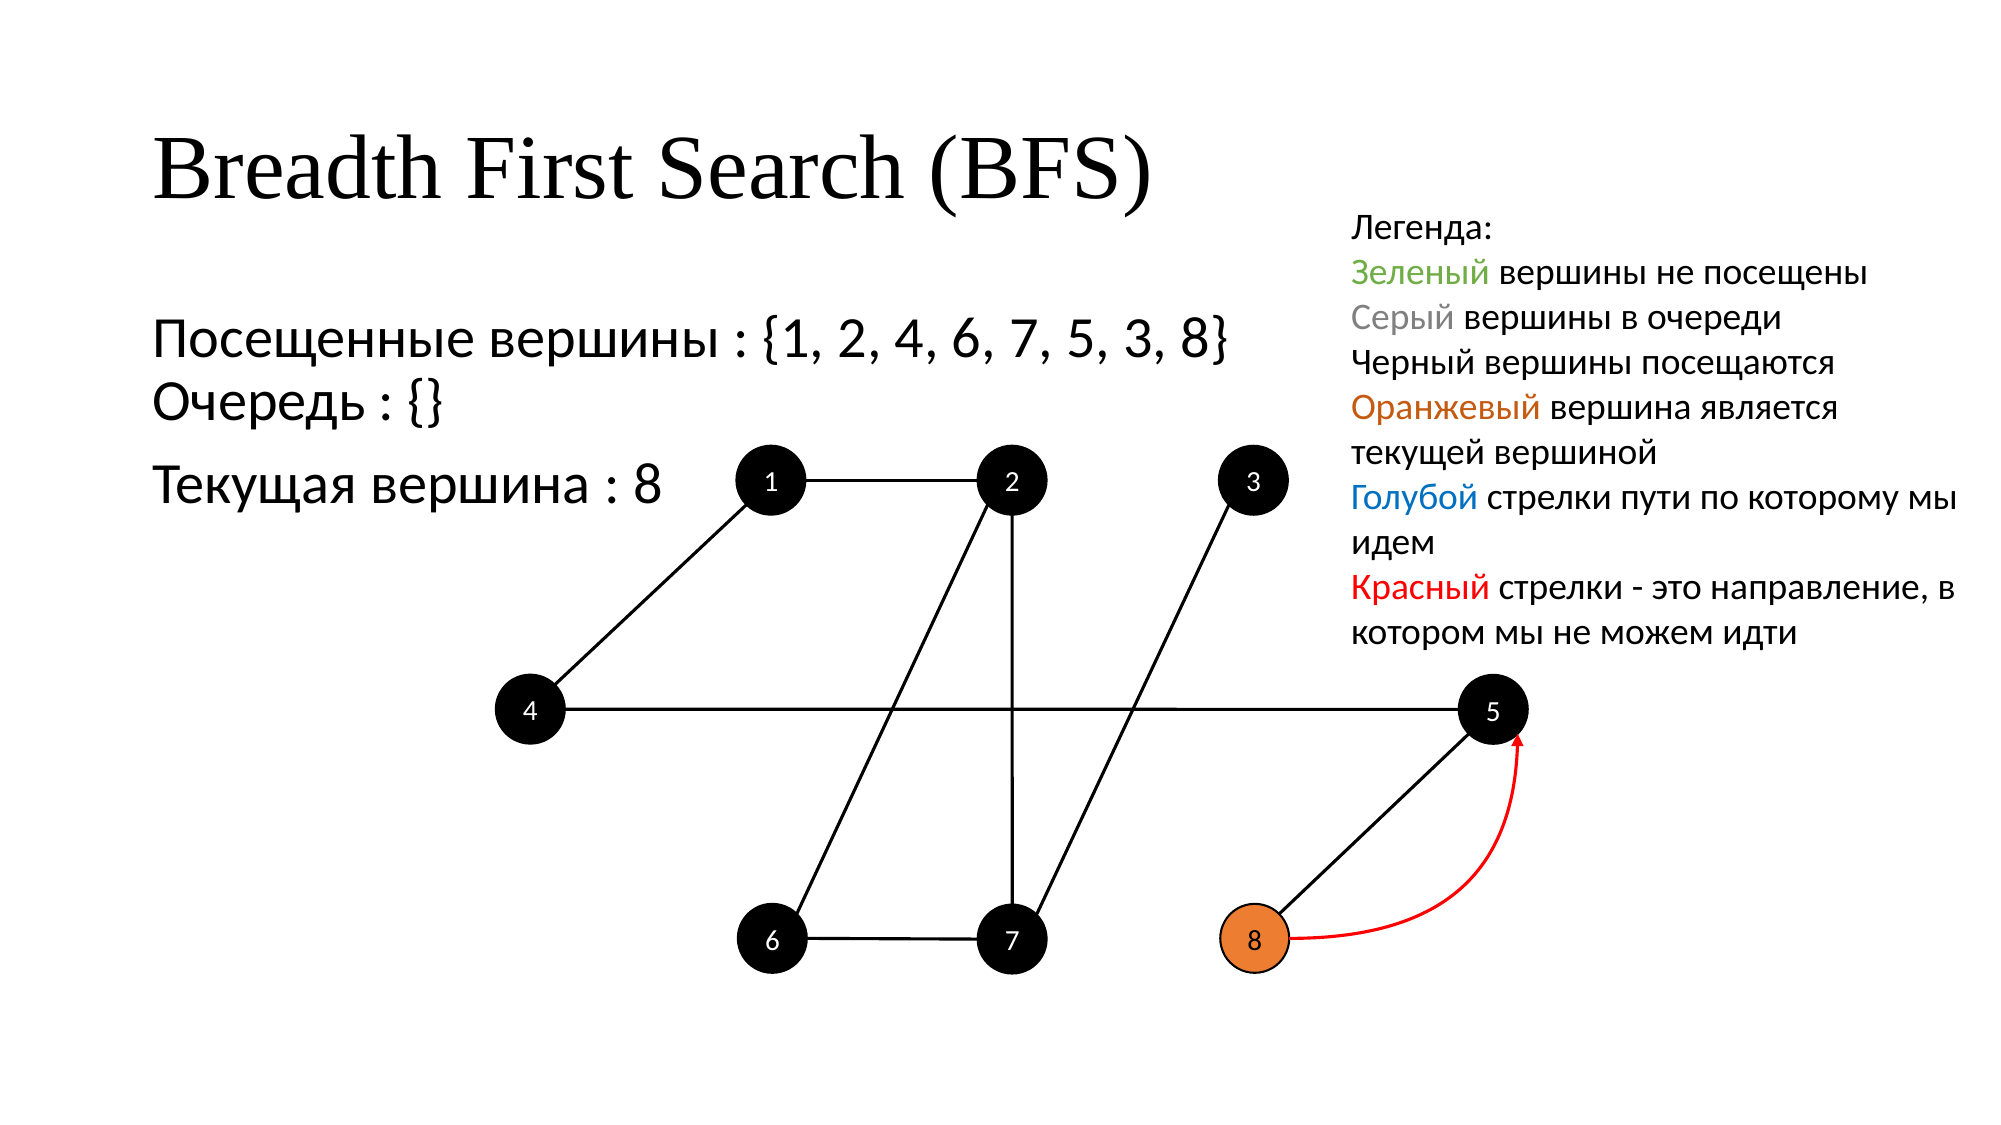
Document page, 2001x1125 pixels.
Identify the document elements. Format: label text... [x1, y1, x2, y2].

list Посещенные вершины : {1, 2, 4, 6, 7, 5, 3, 8} Очередь : {} Текущая вершина : 8 [137, 299, 1863, 1014]
text_box 6 [736, 902, 808, 974]
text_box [1036, 504, 1229, 915]
text_box 7 [976, 903, 1048, 975]
text_box 5 [1457, 673, 1529, 734]
text_box Легенда: Зеленый вершины не посещены Серый вершины в очереди Черный вершины посещаются Оранжевый вершина является текущей вершиной Голубой стрелки пути по которому мы идем Красный стрелки - это направление, в котором мы не можем идти [1336, 194, 1978, 660]
text_box 8 [1219, 902, 1291, 974]
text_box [1279, 733, 1289, 914]
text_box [796, 504, 988, 914]
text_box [554, 504, 747, 685]
text_box 3 [1217, 444, 1289, 516]
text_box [1289, 733, 1518, 939]
title Breadth First Search (BFS) [137, 59, 1863, 278]
text_box 1 [735, 444, 807, 516]
text_box 4 [494, 673, 566, 745]
text_box 2 [976, 444, 1048, 516]
